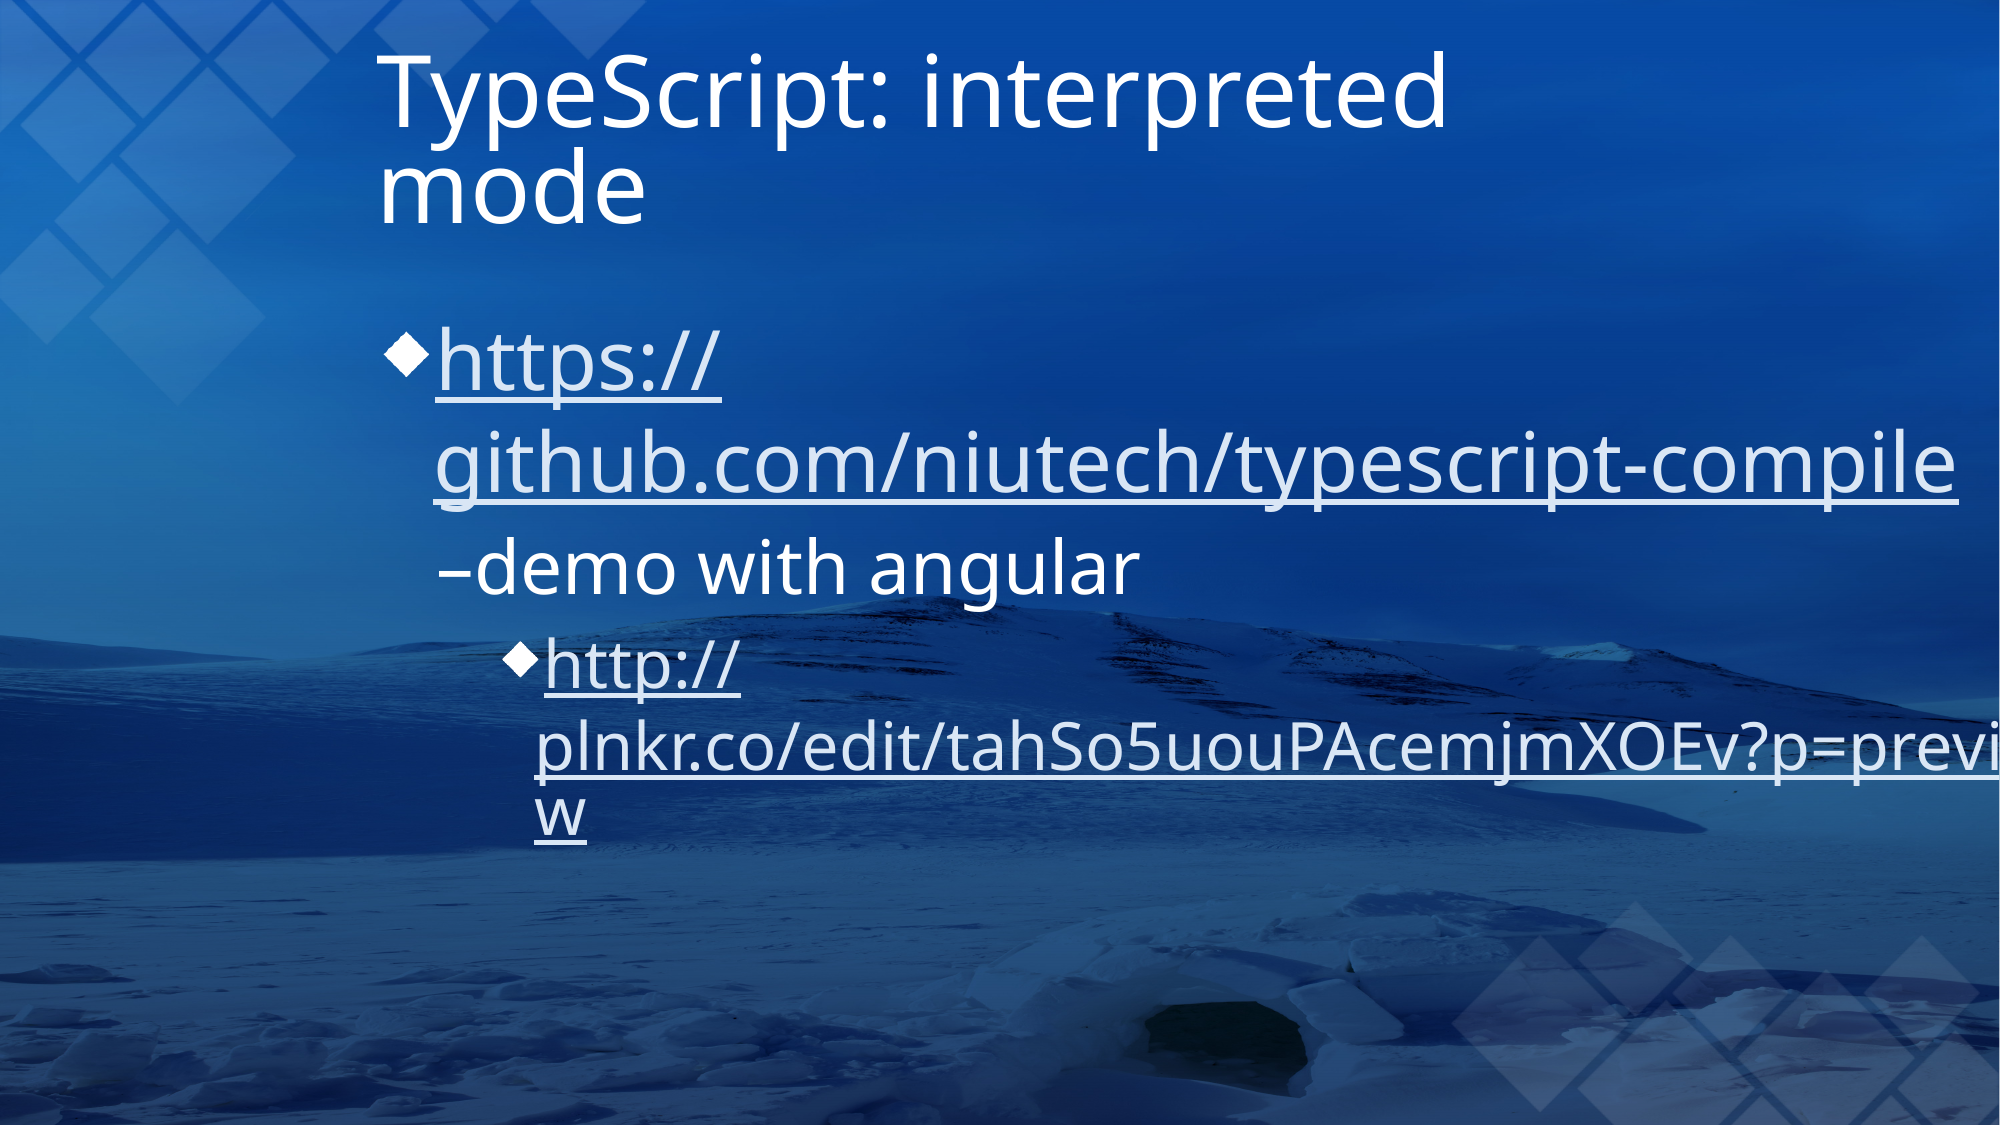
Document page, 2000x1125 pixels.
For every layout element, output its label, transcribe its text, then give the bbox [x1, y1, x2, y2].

title TypeScript: interpreted mode [361, 62, 1685, 250]
picture [0, 0, 2000, 1125]
picture [376, 324, 436, 384]
picture [496, 635, 544, 683]
list https://github.com/niutech/typescript-compile demo with angular http://plnkr.co/edit/tahSo5uouPAcemjmXOEv?p=preview [361, 301, 2000, 1014]
